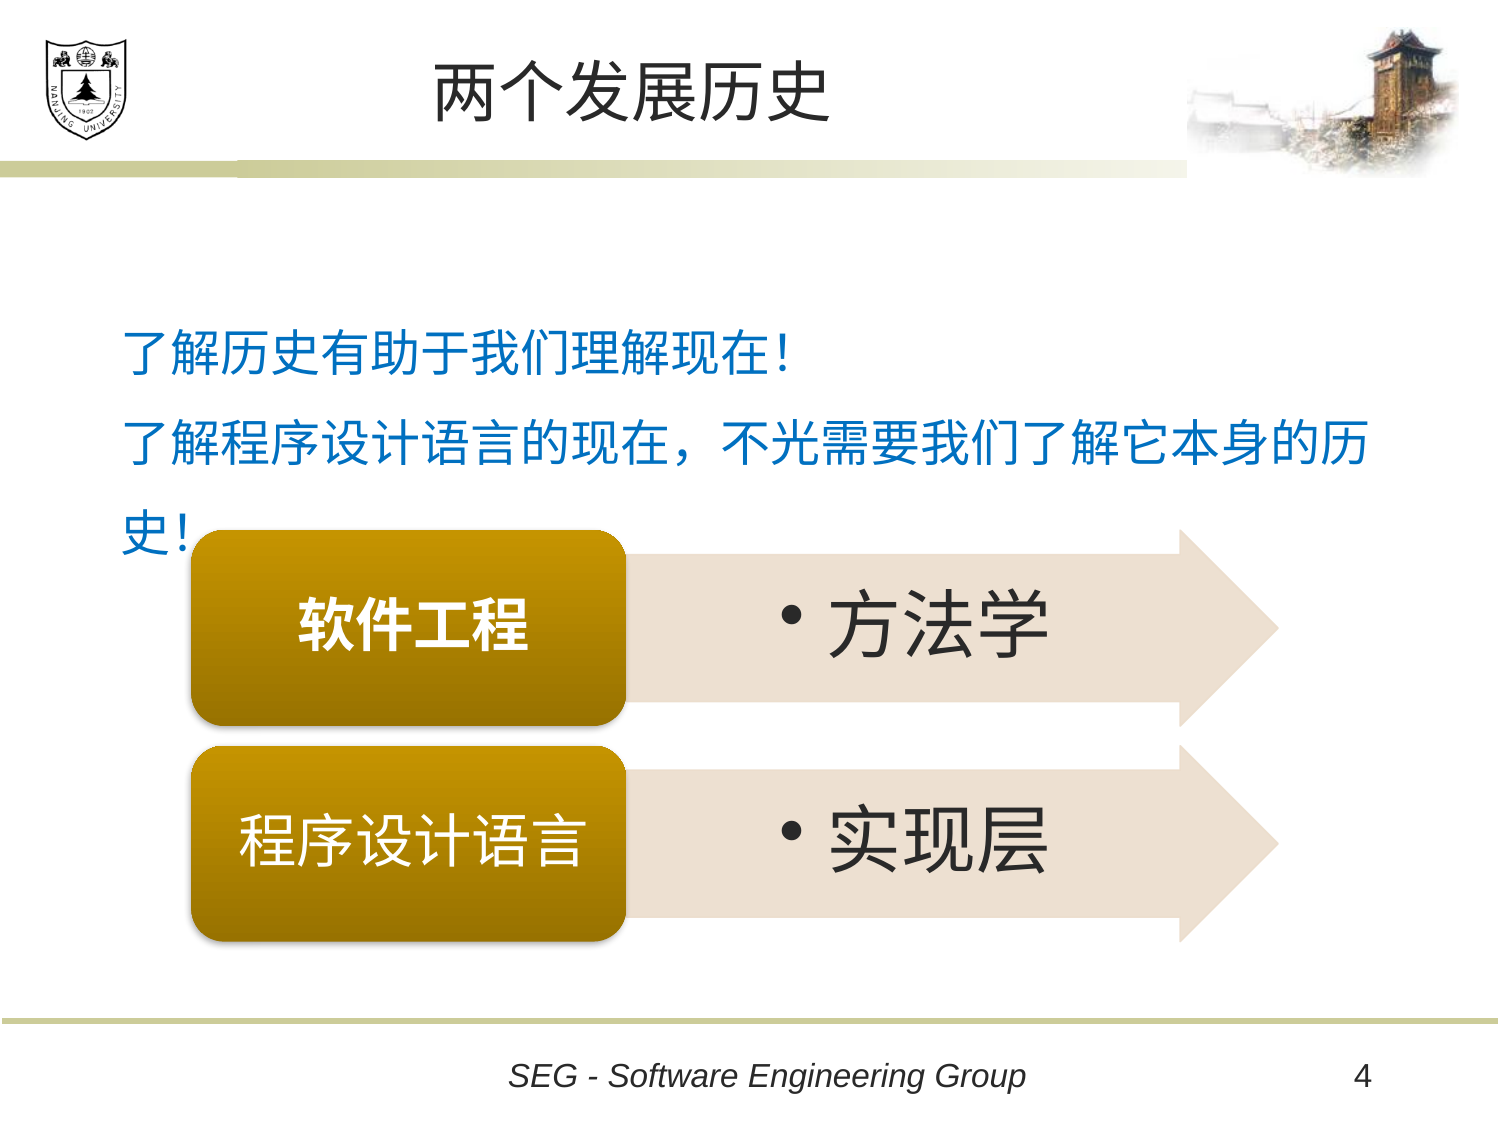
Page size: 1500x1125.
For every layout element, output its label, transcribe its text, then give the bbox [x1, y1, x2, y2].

footer SEG - Software Engineering Group [336, 1046, 1200, 1107]
title 两个发展历史 [171, 42, 1093, 138]
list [191, 529, 1279, 942]
picture [1187, 27, 1459, 178]
text_box 了解历史有助于我们理解现在！ 了解程序设计语言的现在，不光需要我们了解它本身的历史！ [30, 283, 1442, 569]
picture [2, 1018, 1498, 1024]
picture [41, 36, 131, 143]
slide_number 4 [1234, 1046, 1388, 1107]
